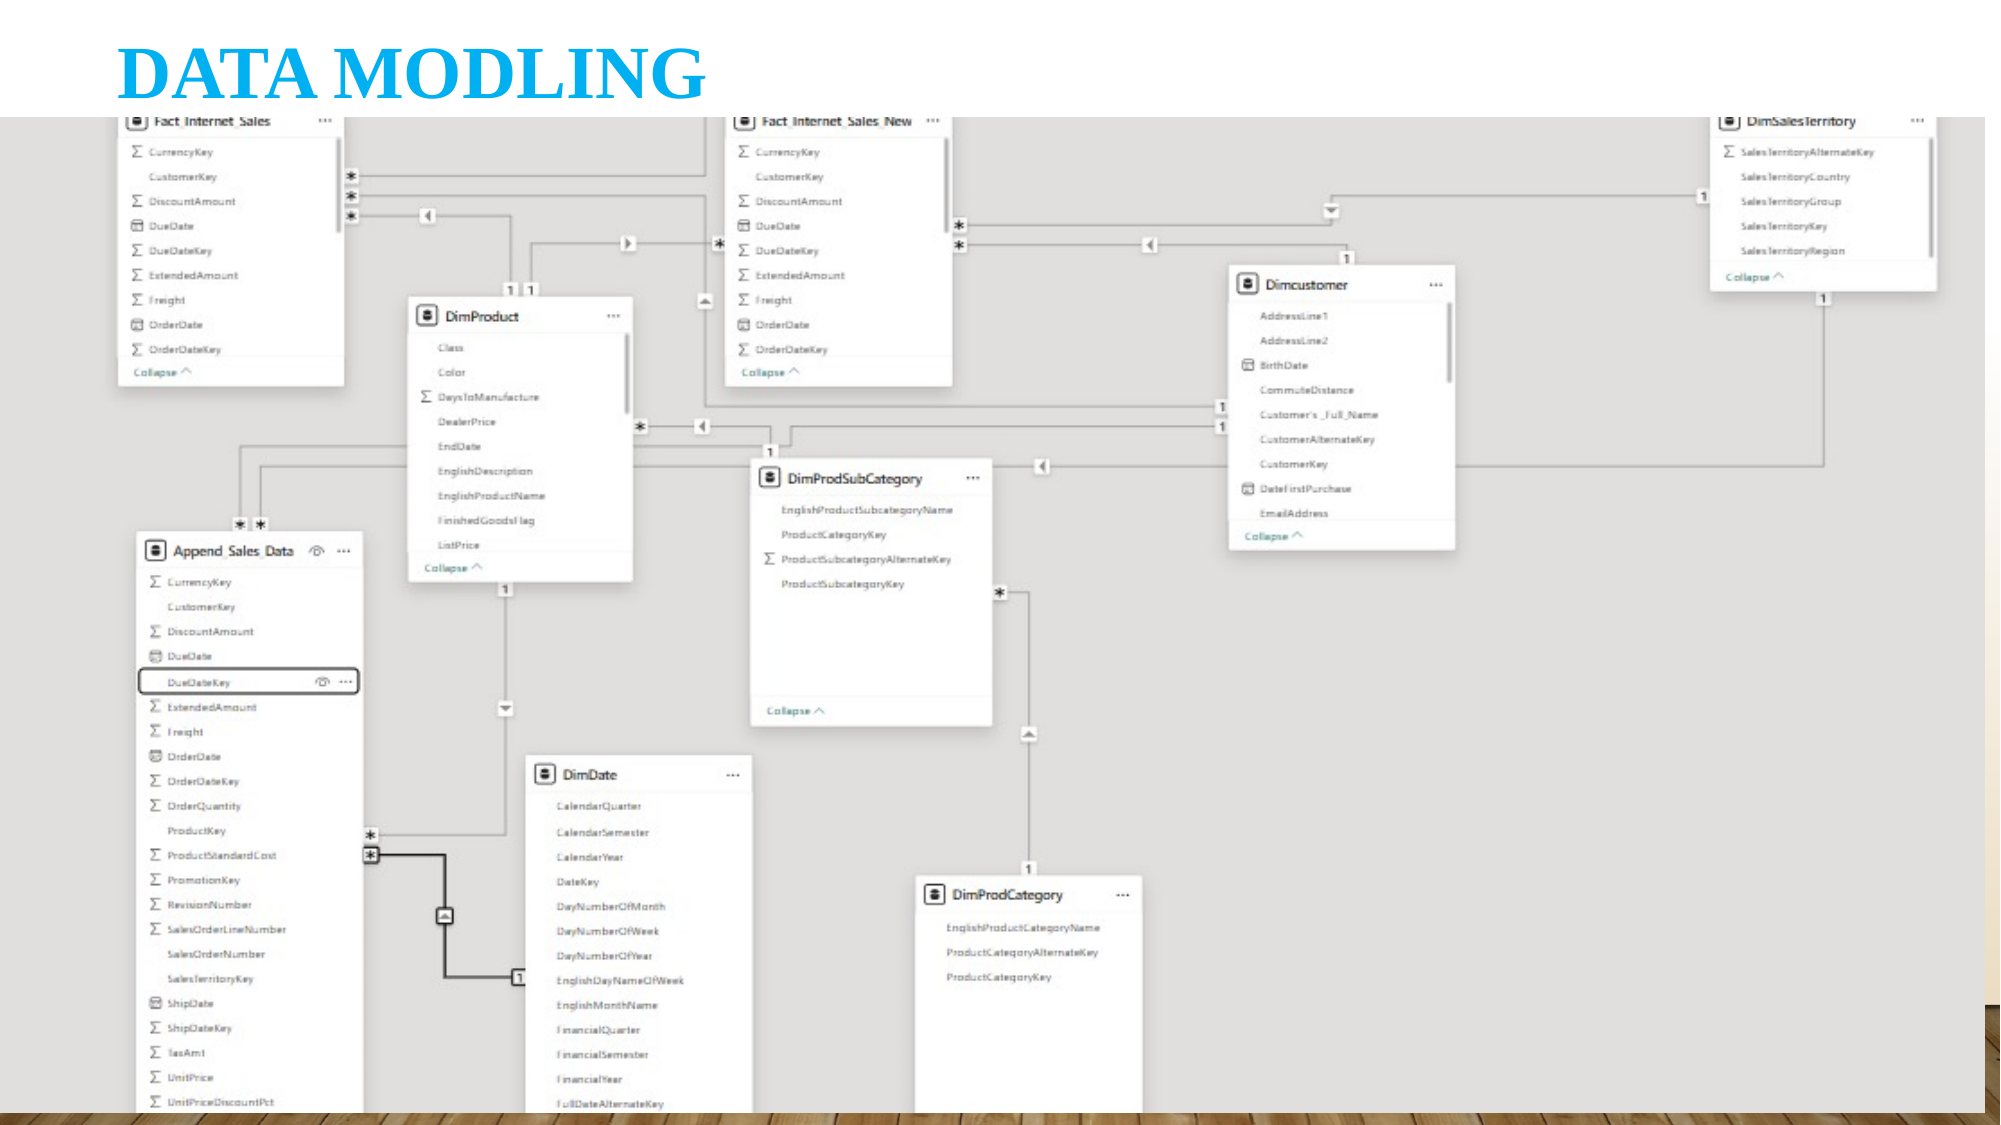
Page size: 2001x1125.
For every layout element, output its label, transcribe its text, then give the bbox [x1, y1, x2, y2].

picture [0, 117, 2000, 1125]
text_box DATA MODLING [47, 15, 778, 117]
